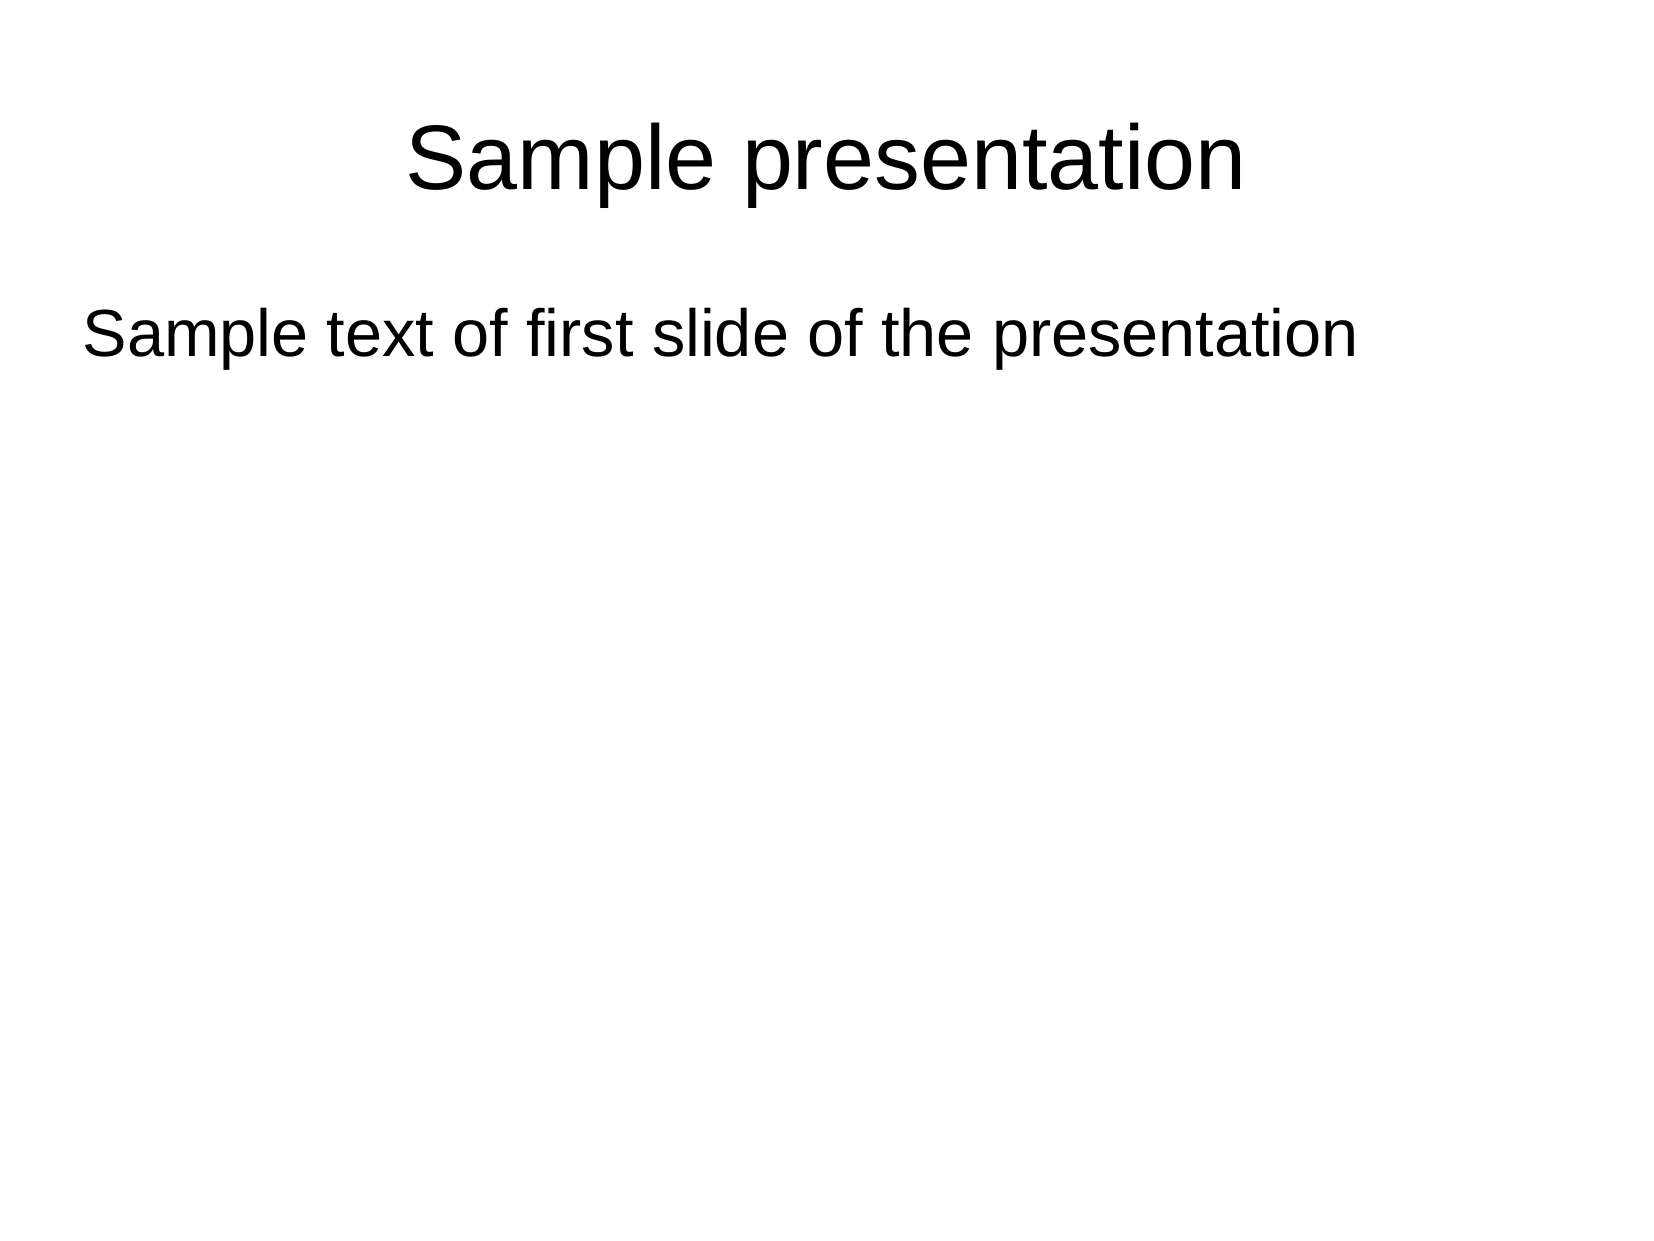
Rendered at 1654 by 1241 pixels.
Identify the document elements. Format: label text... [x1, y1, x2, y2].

text_box Sample presentation [82, 49, 1571, 257]
text_box Sample text of first slide of the presentation [82, 290, 1571, 1010]
